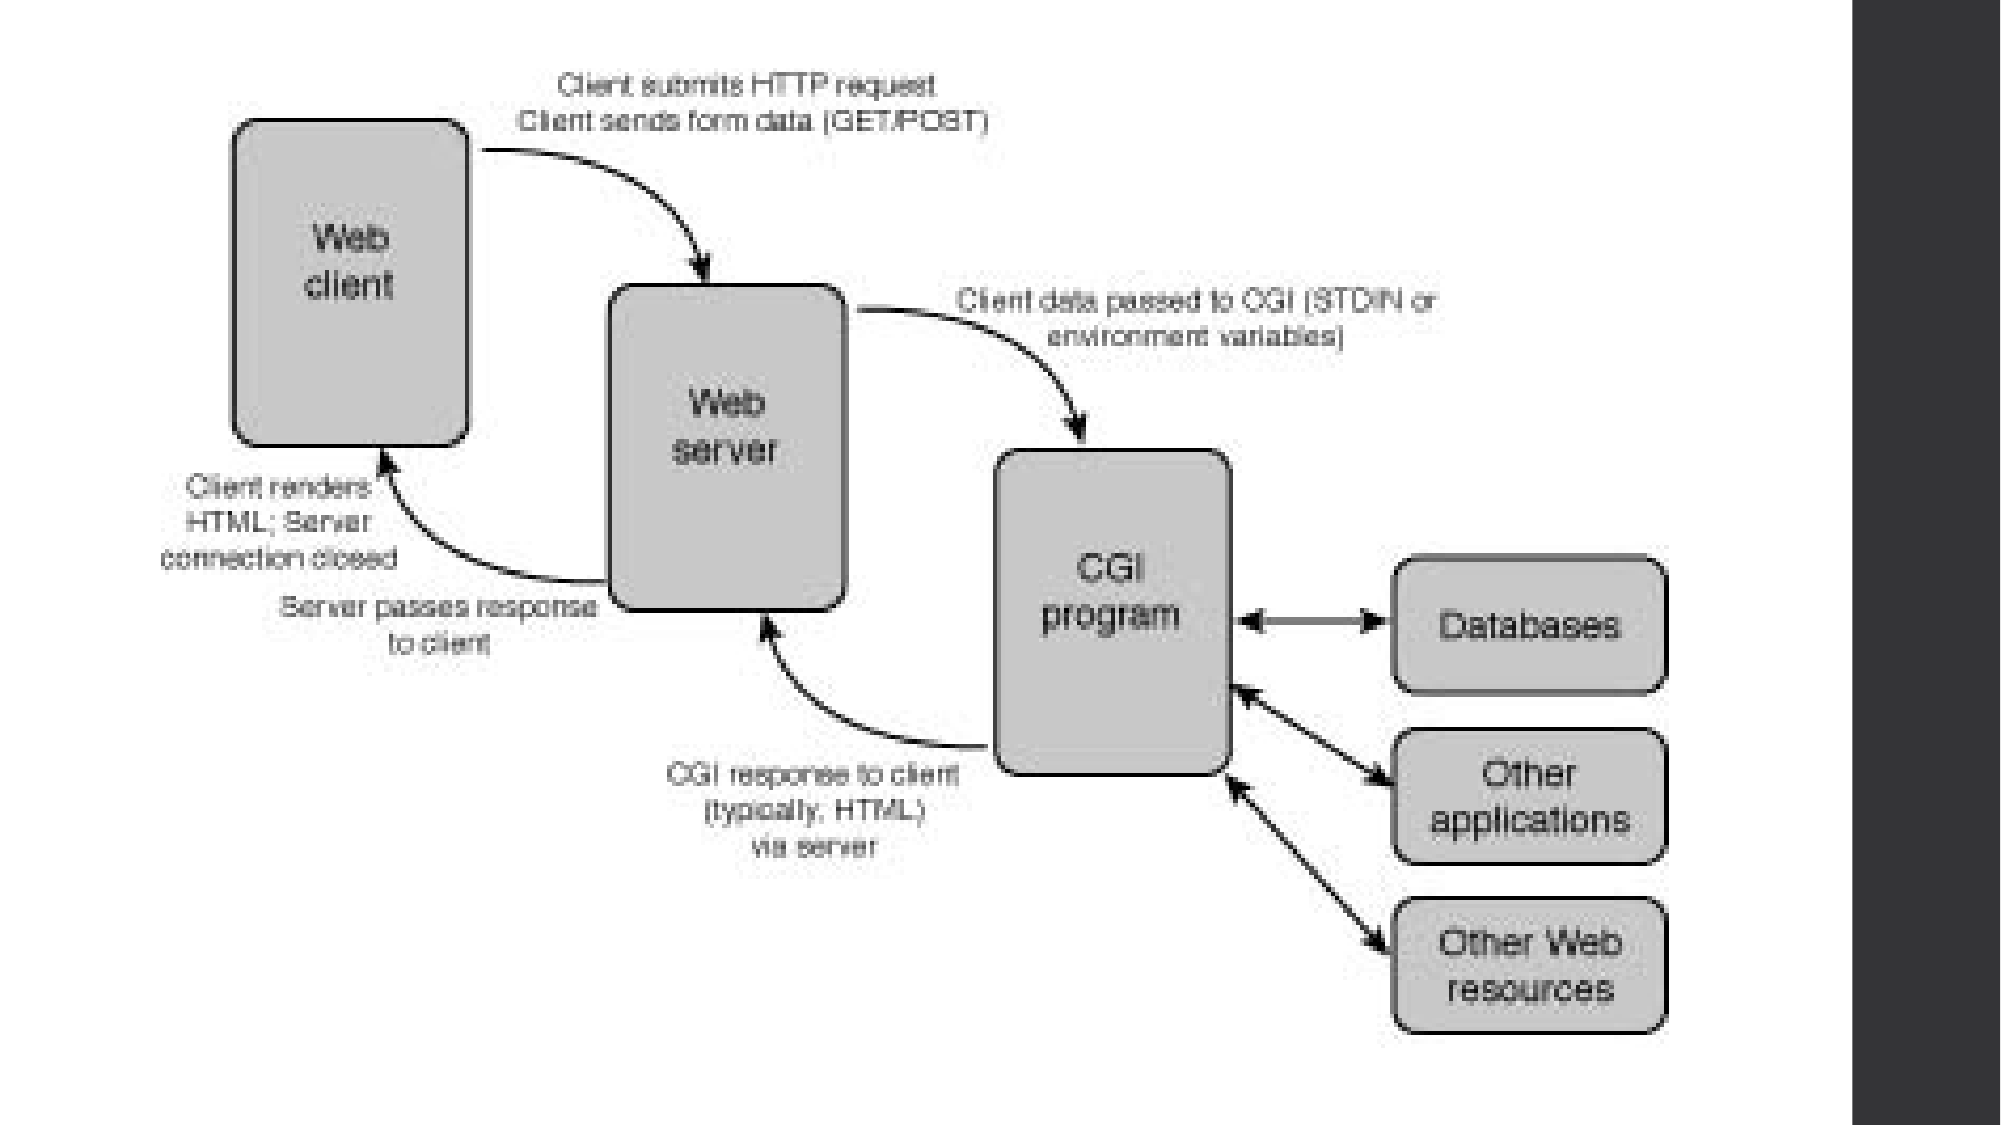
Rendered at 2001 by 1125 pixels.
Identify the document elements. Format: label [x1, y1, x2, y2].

picture [161, 68, 1669, 1125]
